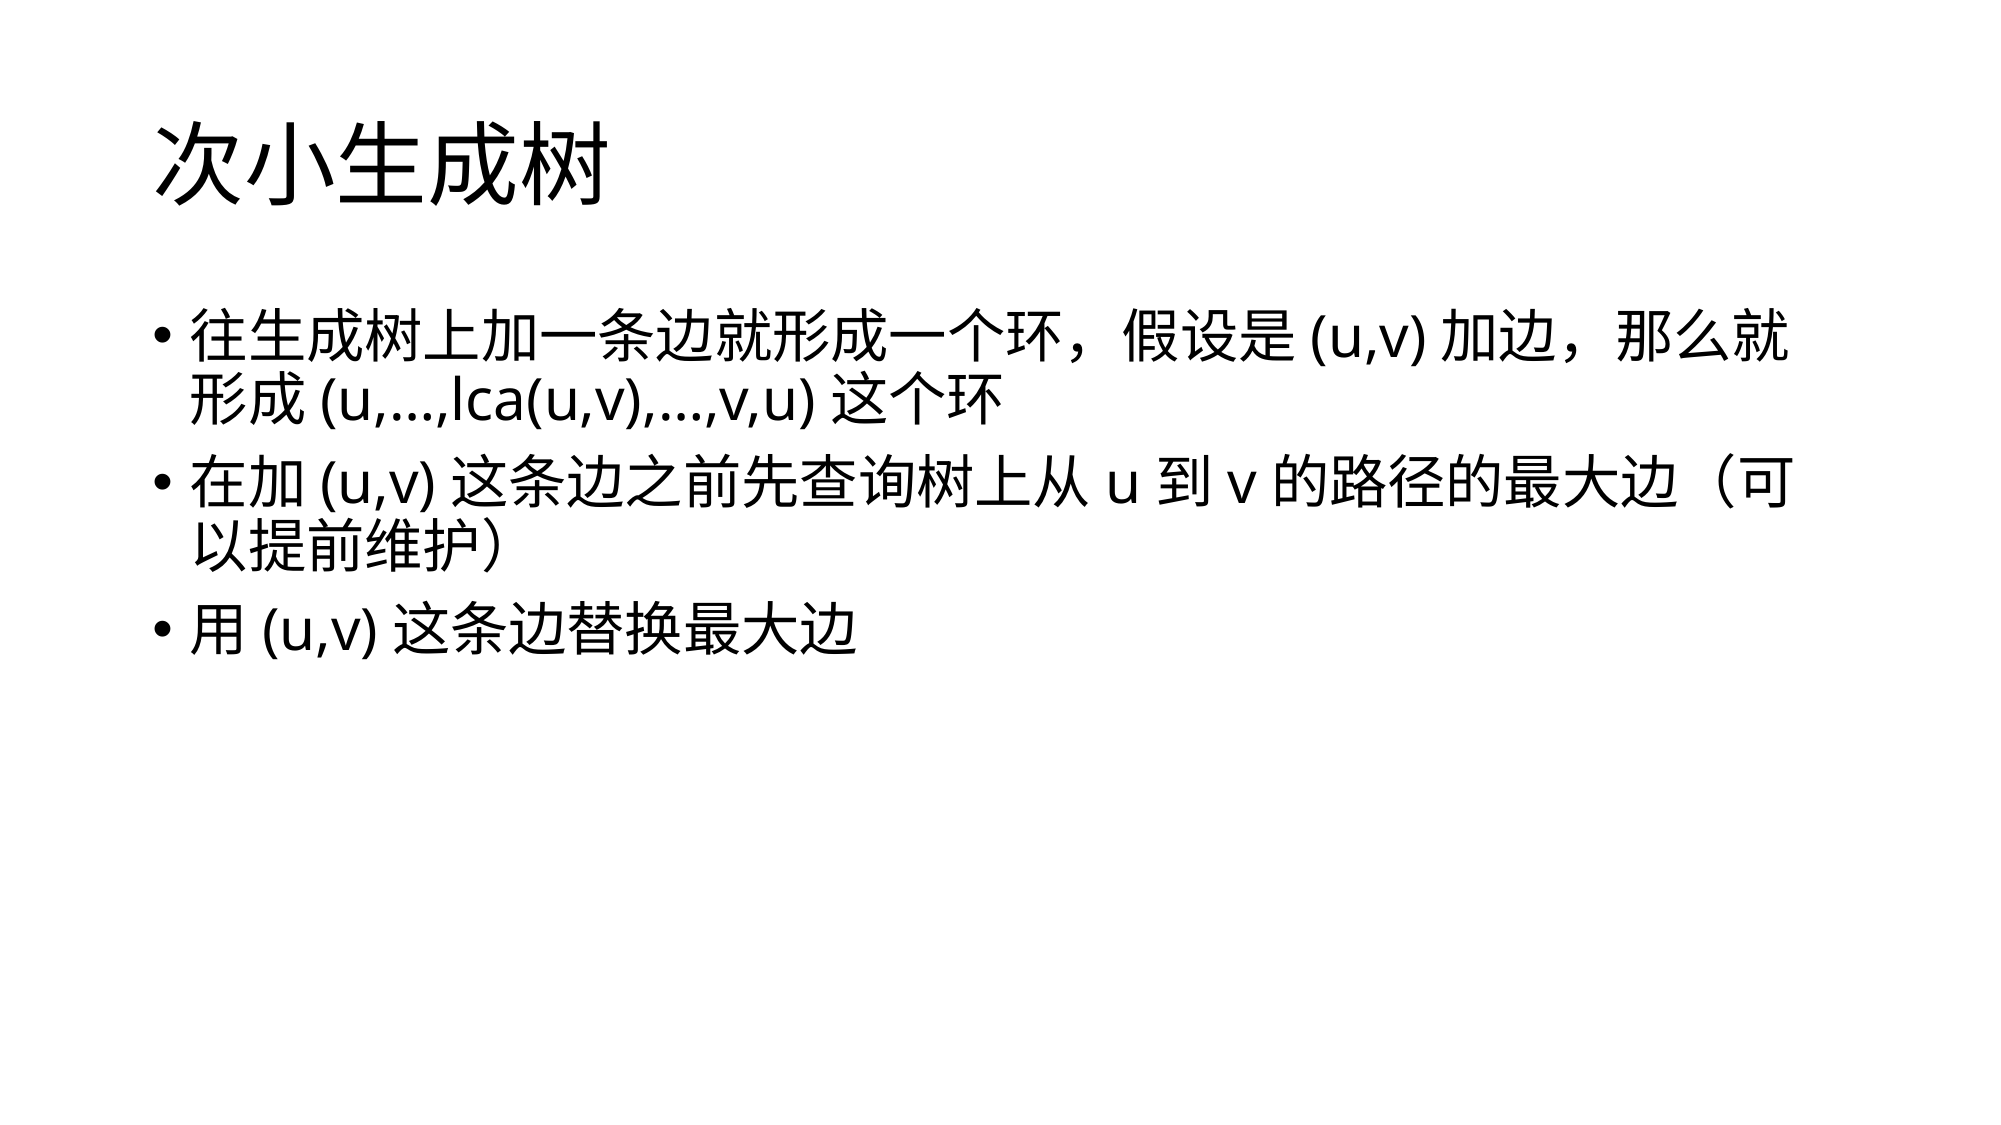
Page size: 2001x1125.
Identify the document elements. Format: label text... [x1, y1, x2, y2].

title 次小生成树 [137, 59, 1863, 278]
list 往生成树上加一条边就形成一个环，假设是(u,v)加边，那么就形成(u,…,lca(u,v),…,v,u)这个环 在加(u,v)这条边之前先查询树上从u到v的路径的最大边（可以提前维护） 用(u,v)这条边替换最大边 [137, 299, 1863, 1014]
